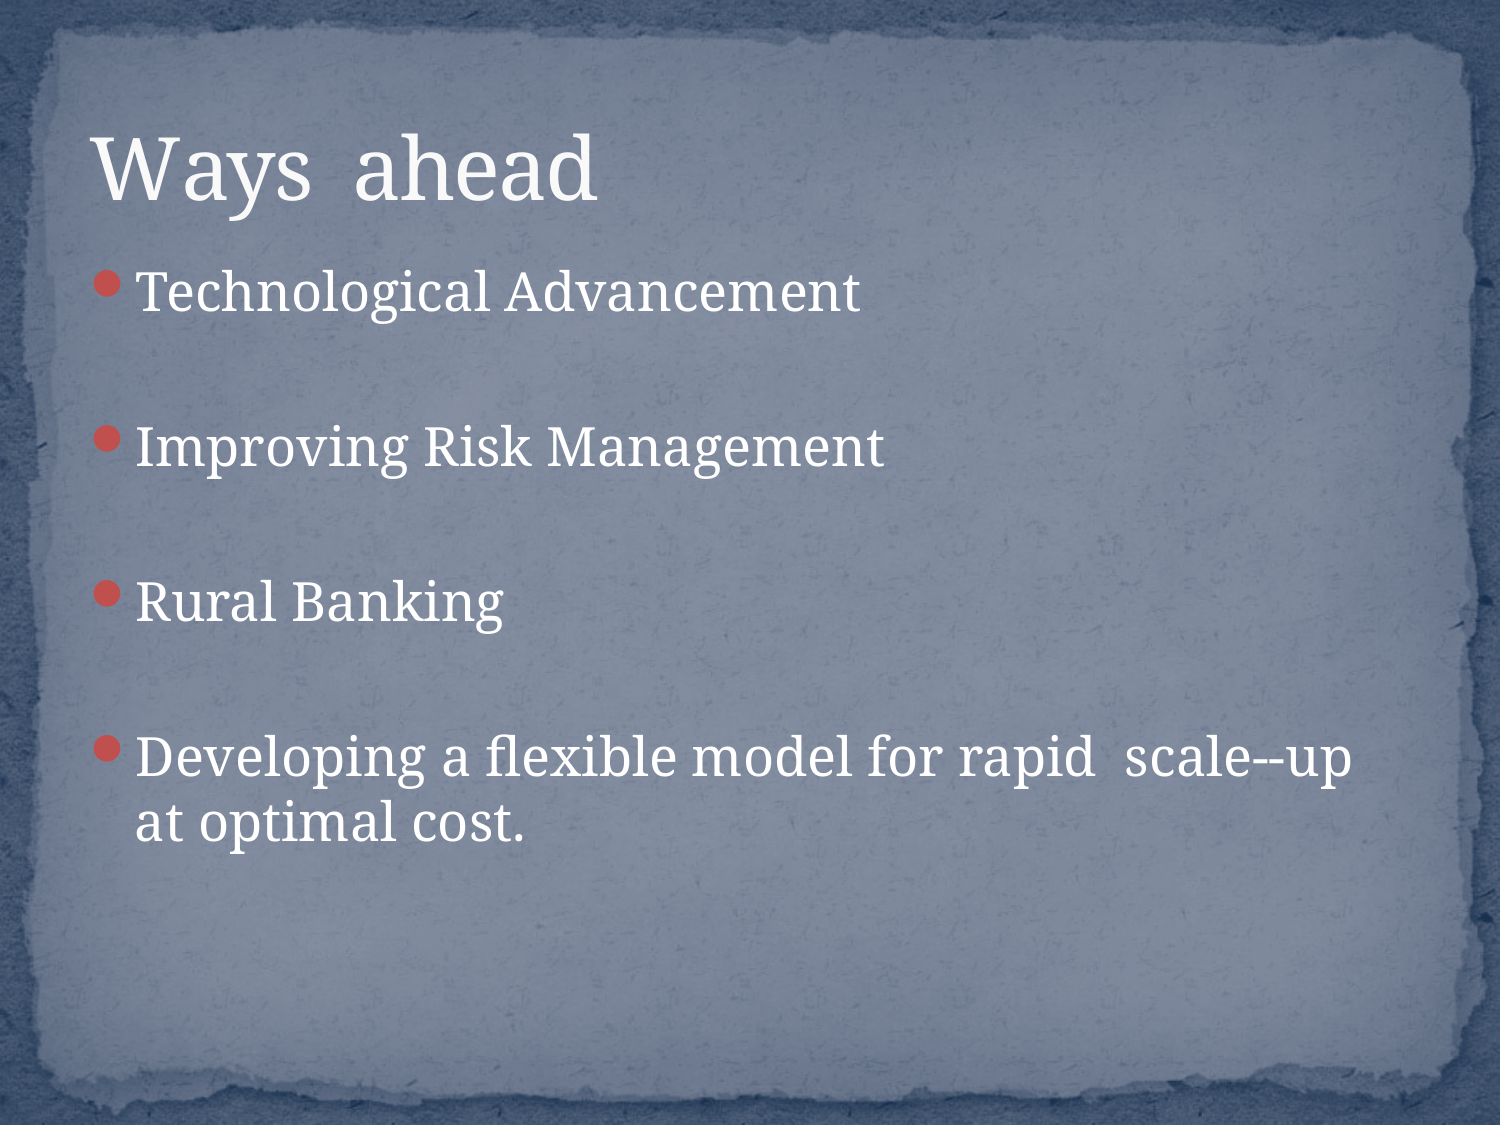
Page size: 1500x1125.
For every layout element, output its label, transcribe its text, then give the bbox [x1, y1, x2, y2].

list Technological Advancement Improving Risk Management Rural Banking Developing a flexible model for rapid scale--up at optimal cost. [75, 249, 1425, 1000]
title Ways ahead [74, 24, 1425, 225]
